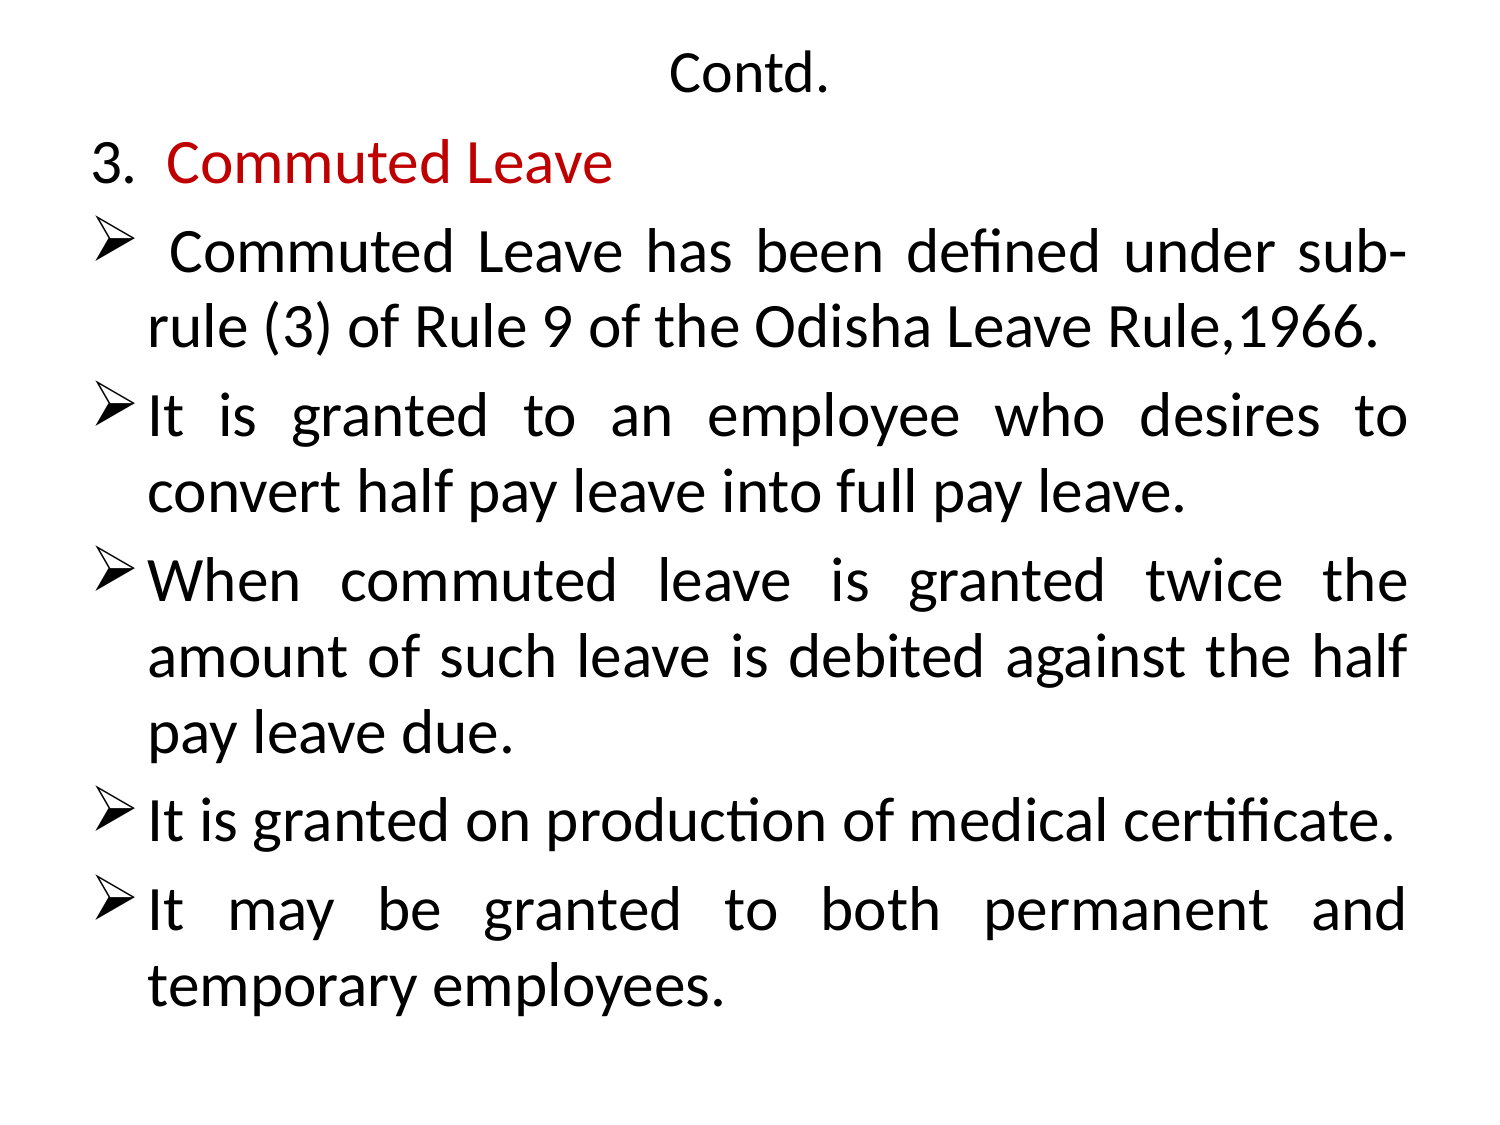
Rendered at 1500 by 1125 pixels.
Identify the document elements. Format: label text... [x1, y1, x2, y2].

list 3. Commuted Leave Commuted Leave has been defined under sub-rule (3) of Rule 9 of the Odisha Leave Rule,1966. It is granted to an employee who desires to convert half pay leave into full pay leave. When commuted leave is granted twice the amount of such leave is debited against the half pay leave due. It is granted on production of medical certificate. It may be granted to both permanent and temporary employees. [75, 112, 1425, 1063]
title Contd. [75, 24, 1425, 112]
